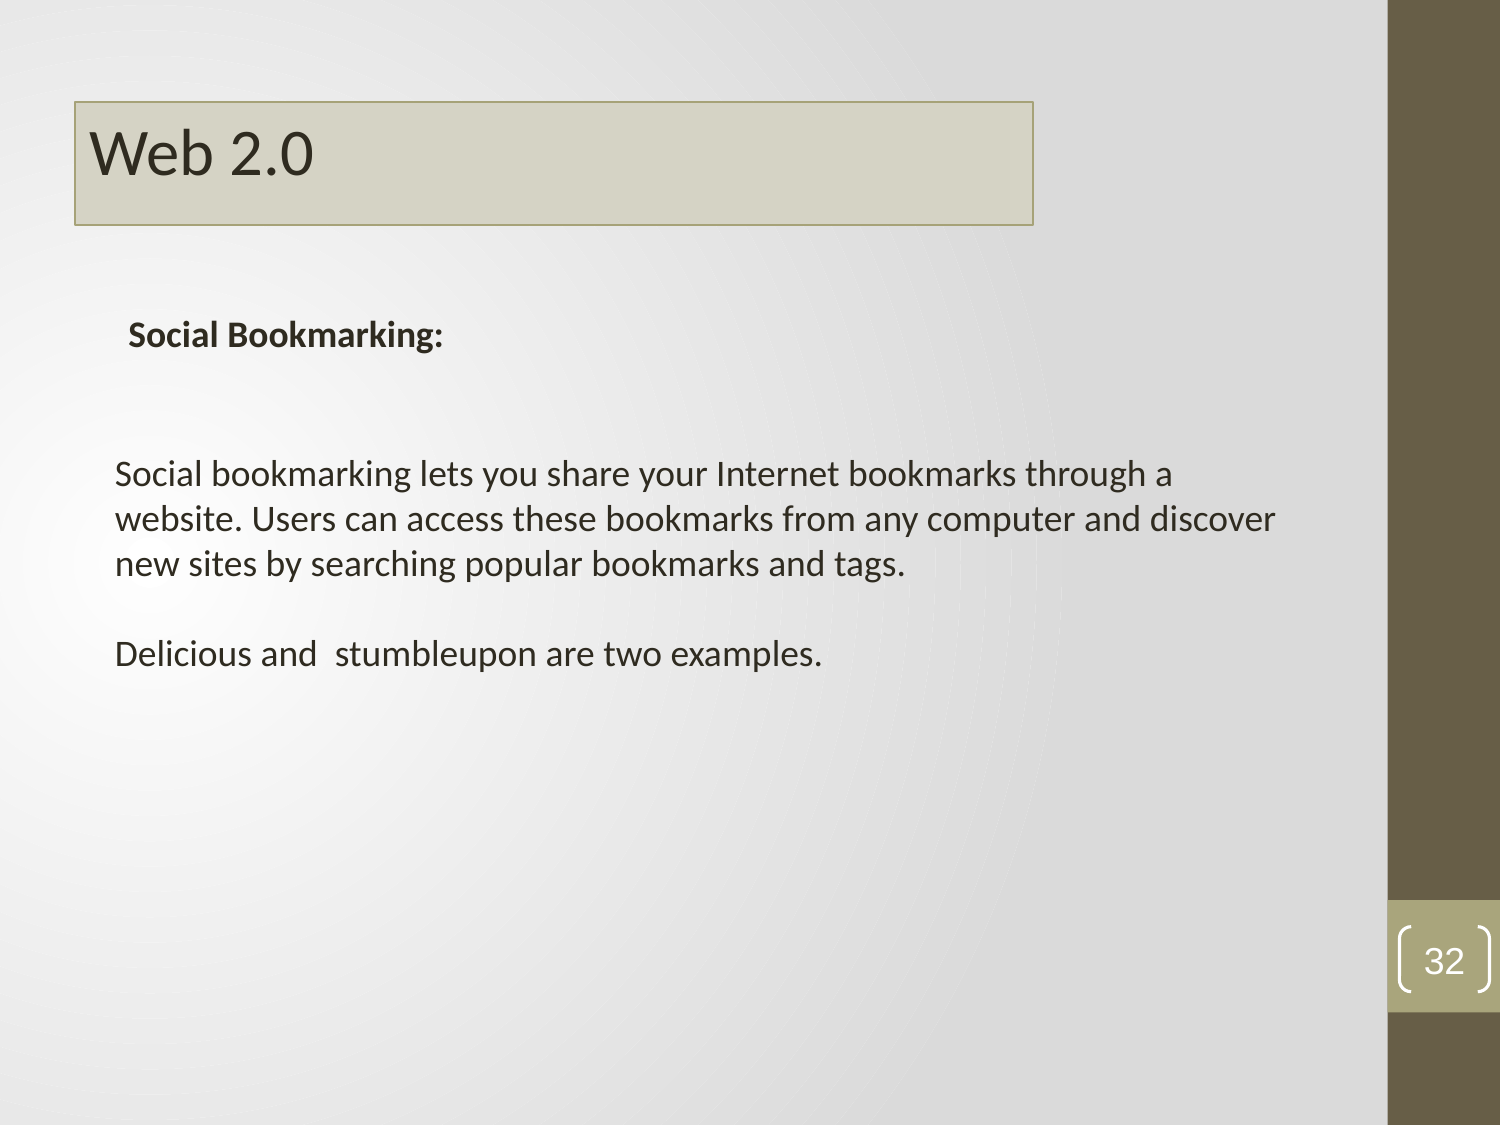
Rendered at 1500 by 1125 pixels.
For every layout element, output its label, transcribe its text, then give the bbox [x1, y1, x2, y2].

text_box Social bookmarking lets you share your Internet bookmarks through a website. Users can access these bookmarks from any computer and discover new sites by searching popular bookmarks and tags. Delicious and stumbleupon are two examples. [100, 397, 1317, 727]
text_box Web 2.0 [74, 101, 1034, 226]
slide_number 32 [1397, 925, 1492, 994]
text_box Social Bookmarking: [113, 302, 460, 363]
list [75, 278, 1425, 1005]
